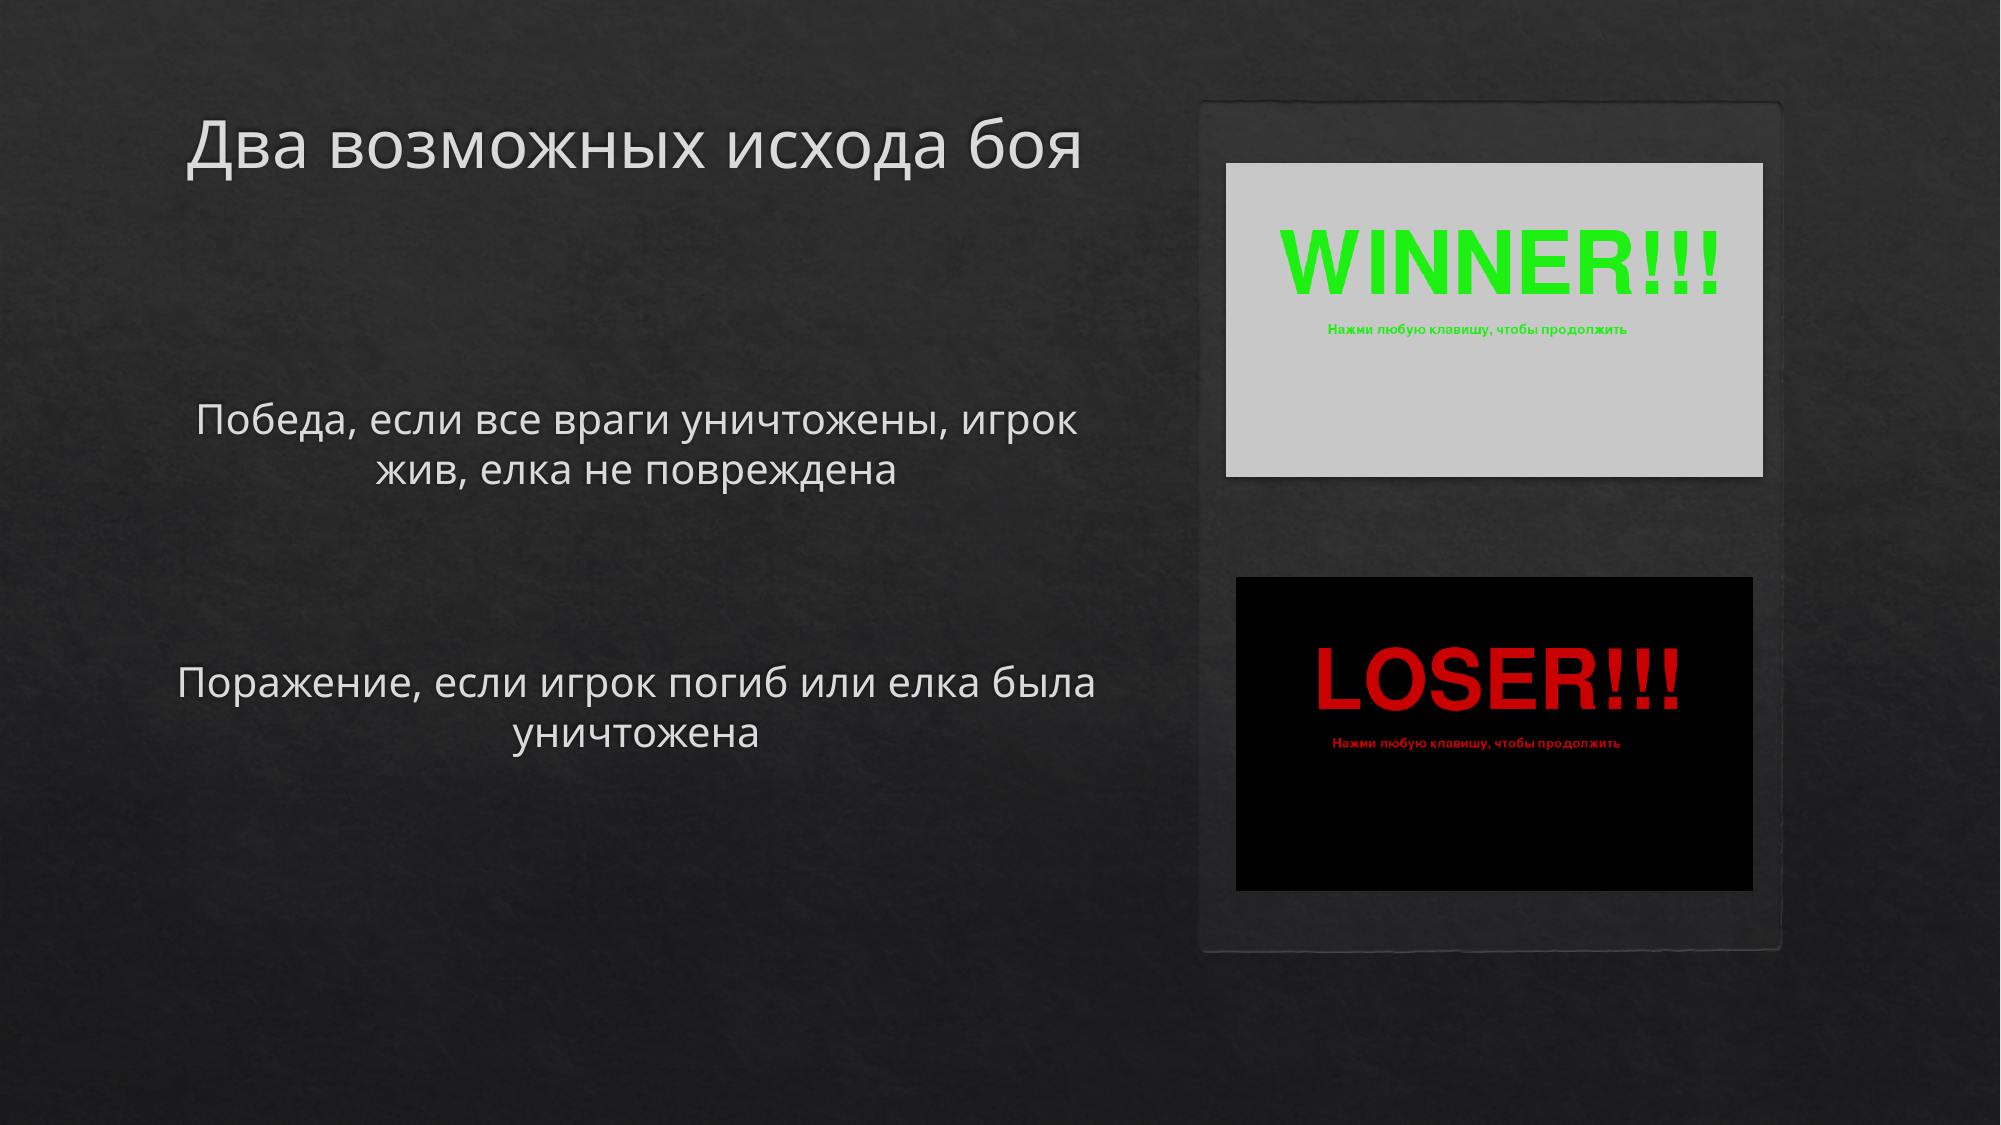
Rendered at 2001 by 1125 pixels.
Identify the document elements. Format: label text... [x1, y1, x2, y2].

title Два возможных исхода боя [149, 81, 1124, 190]
list Победа, если все враги уничтожены, игрок жив, елка не повреждена Поражение, если игрок погиб или елка была уничтожена [149, 385, 1124, 912]
picture [1196, 99, 1785, 954]
